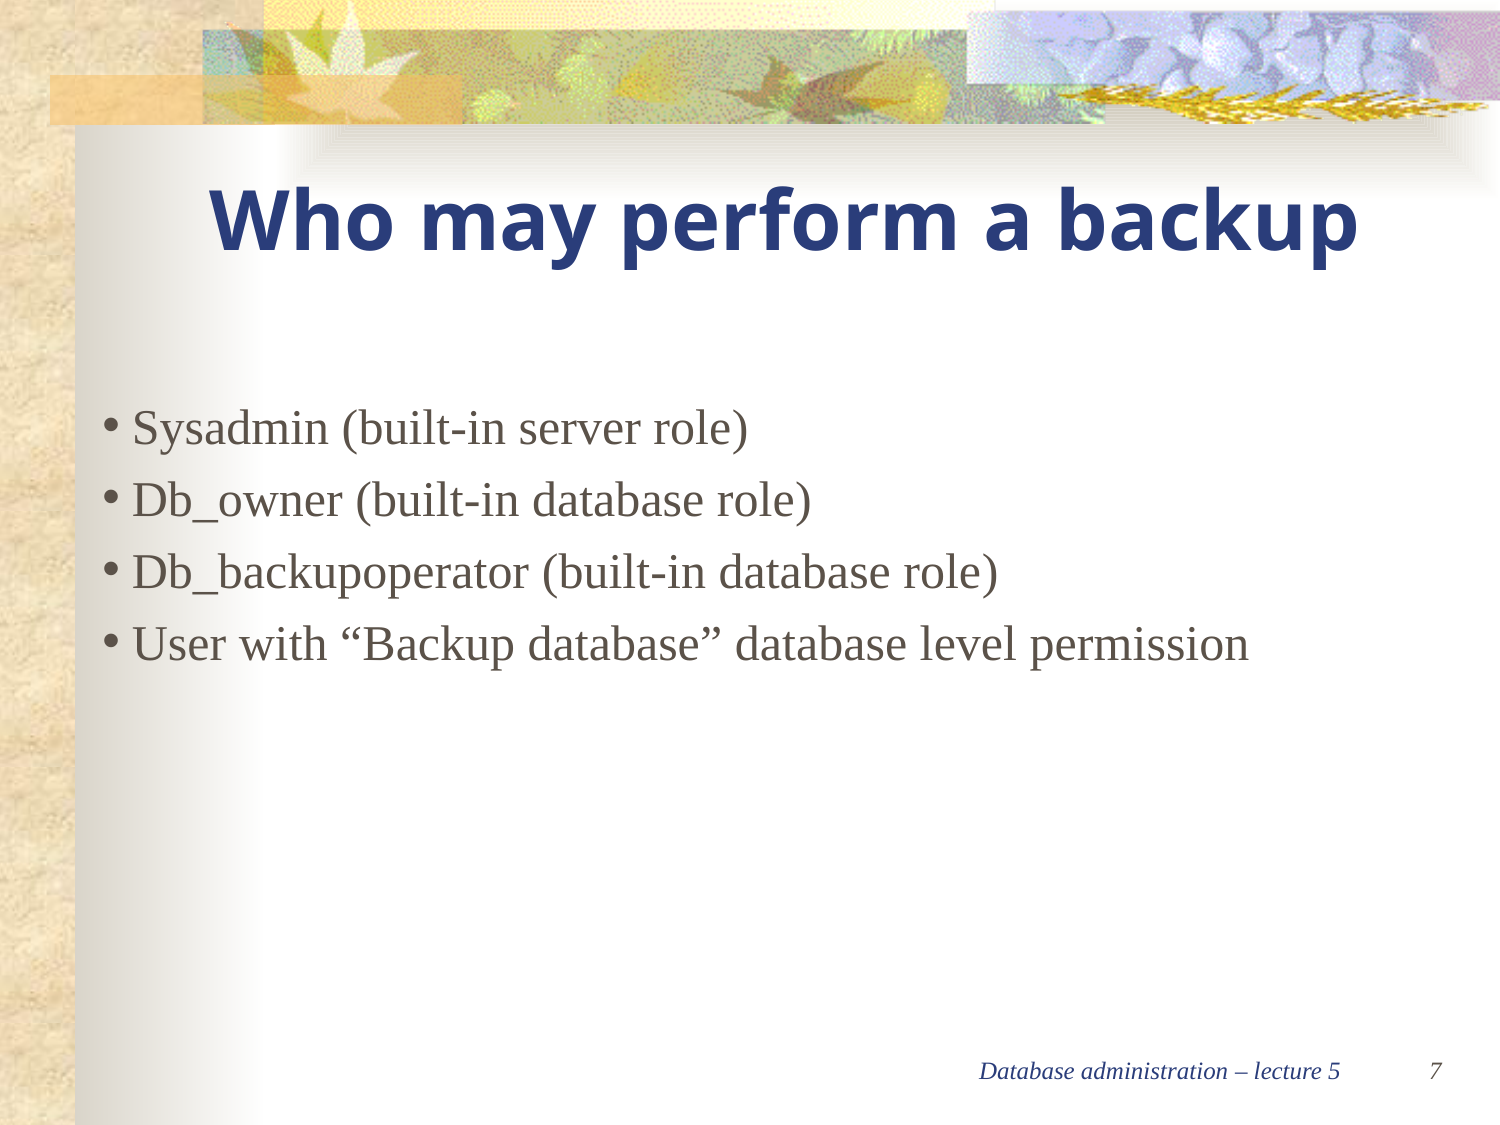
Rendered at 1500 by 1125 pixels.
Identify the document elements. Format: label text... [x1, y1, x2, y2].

picture [0, 0, 1500, 1125]
text_box Sysadmin (built-in server role) Db_owner (built-in database role) Db_backupoperator (built-in database role) User with “Backup database” database level permission [87, 374, 1463, 678]
title Who may perform a backup [93, 87, 1477, 276]
